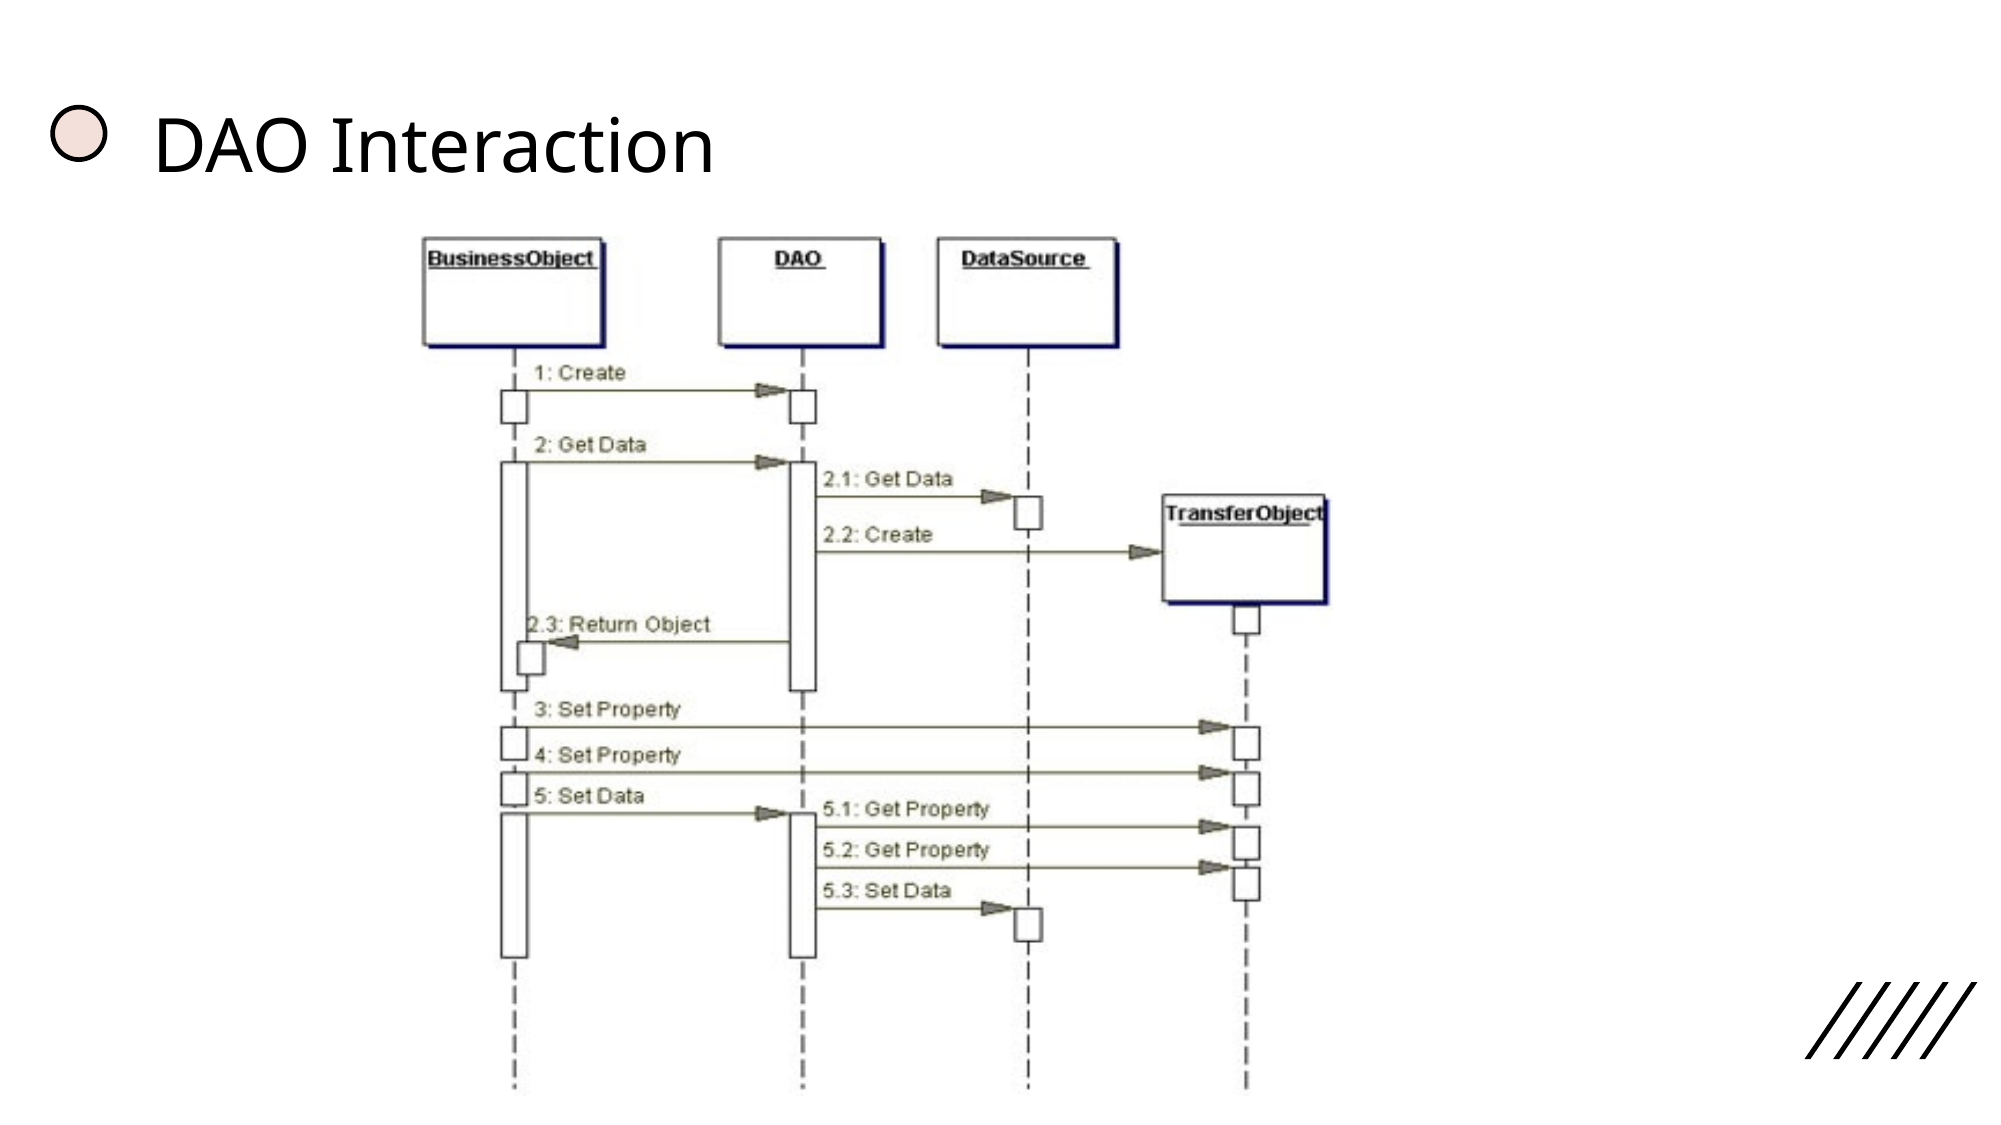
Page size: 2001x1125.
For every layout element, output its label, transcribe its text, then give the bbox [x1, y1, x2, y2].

title DAO Interaction [137, 59, 1863, 236]
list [420, 235, 1333, 1097]
